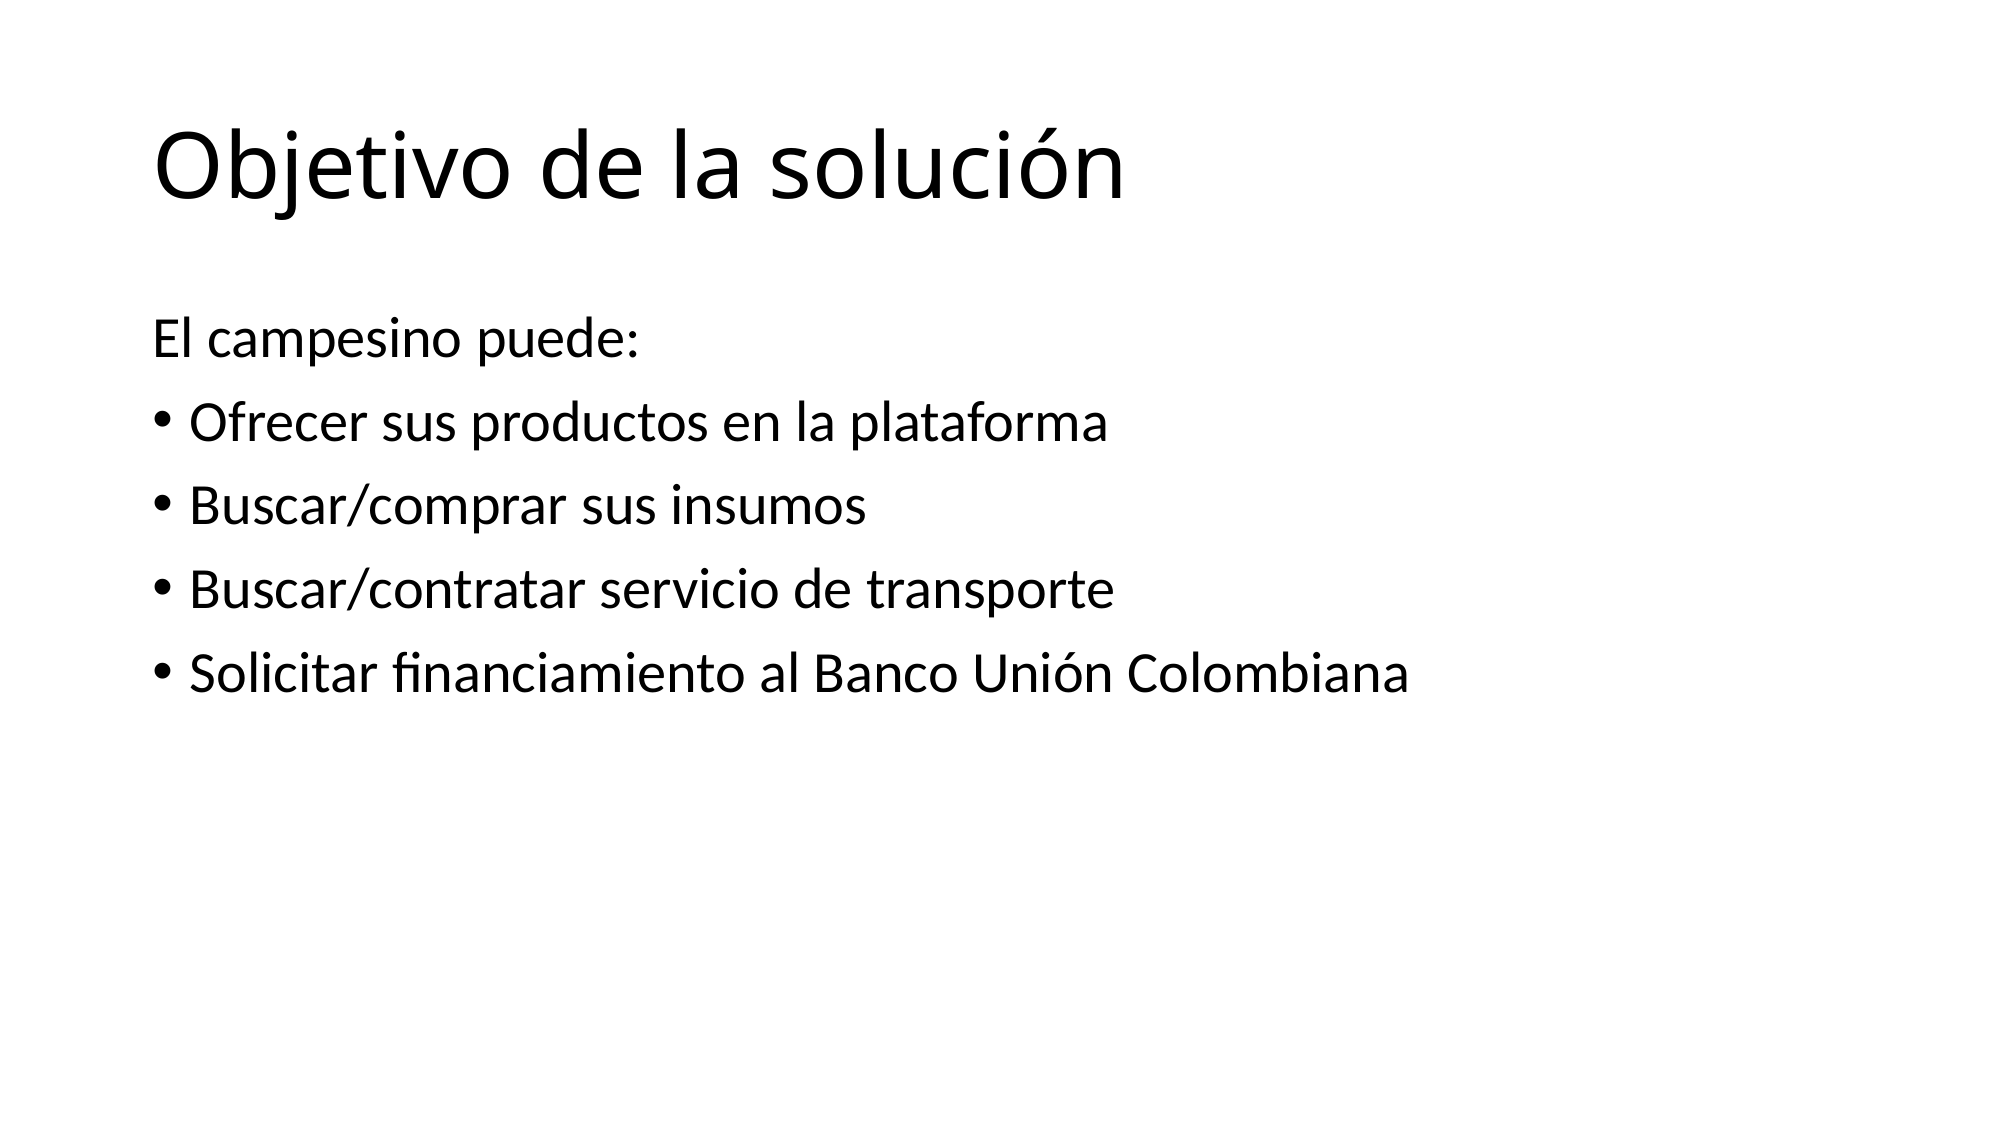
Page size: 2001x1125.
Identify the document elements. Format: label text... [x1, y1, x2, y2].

list El campesino puede: Ofrecer sus productos en la plataforma Buscar/comprar sus insumos Buscar/contratar servicio de transporte Solicitar financiamiento al Banco Unión Colombiana [137, 299, 1863, 1014]
title Objetivo de la solución [137, 59, 1863, 278]
